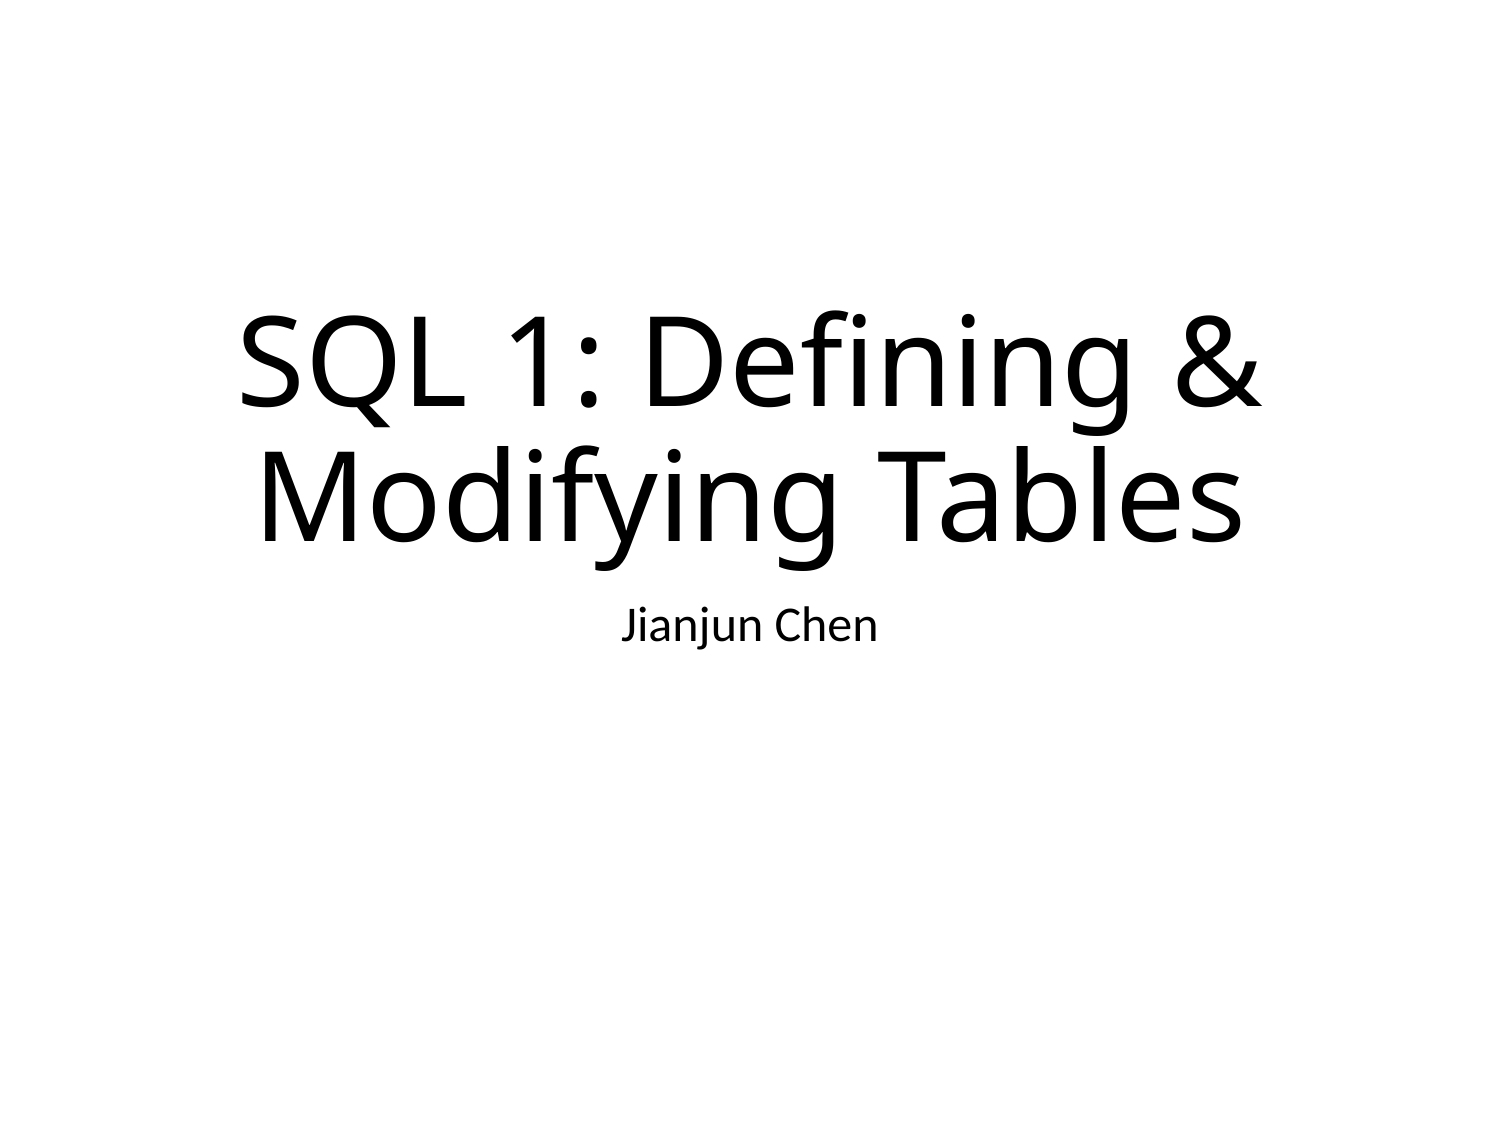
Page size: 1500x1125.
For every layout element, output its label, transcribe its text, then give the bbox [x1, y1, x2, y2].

title SQL 1: Defining & Modifying Tables [112, 184, 1388, 576]
subtitle Jianjun Chen [187, 590, 1313, 863]
